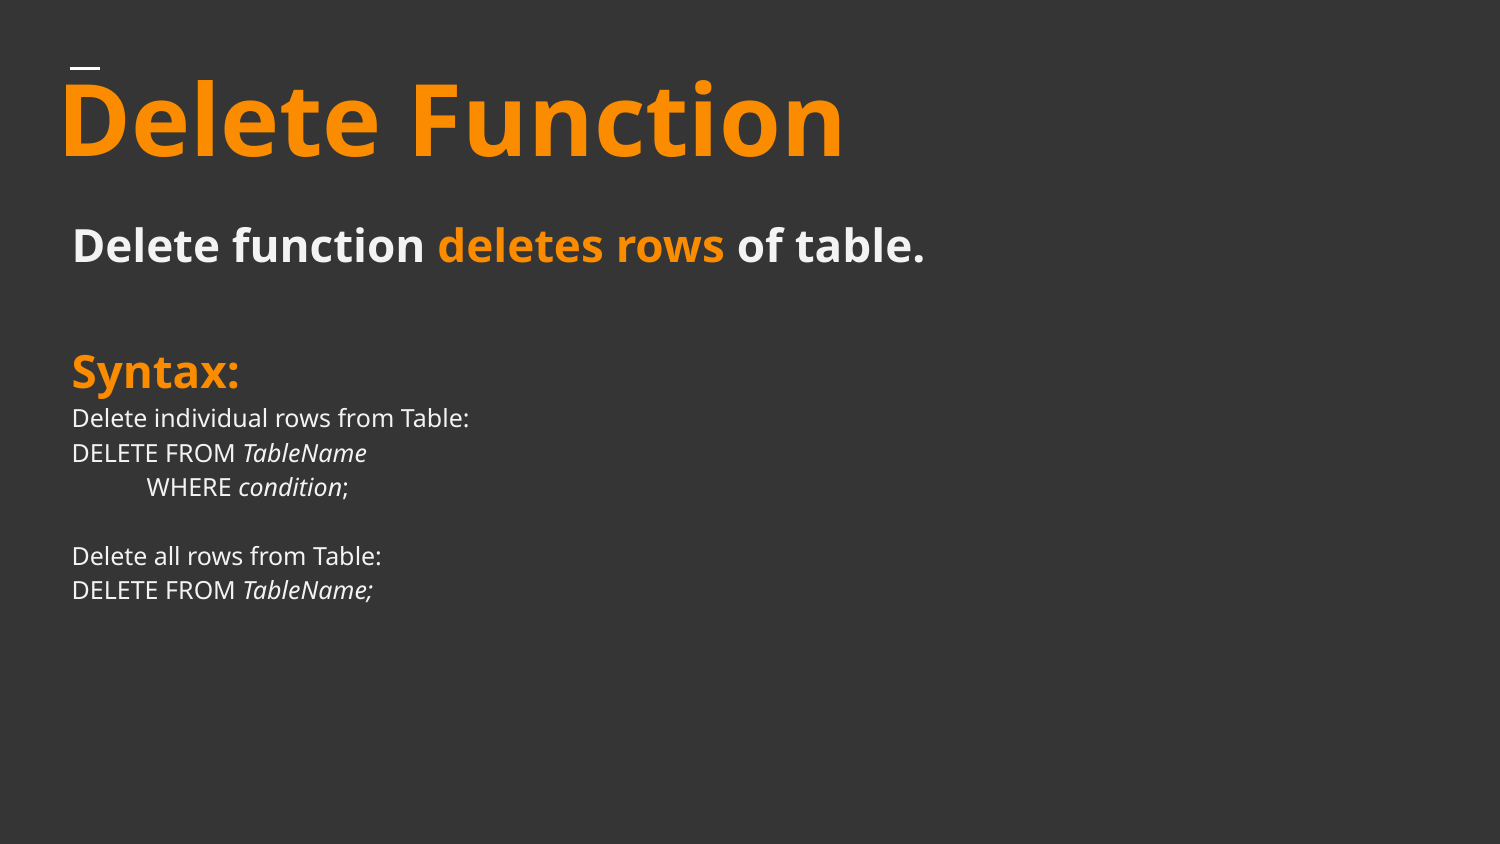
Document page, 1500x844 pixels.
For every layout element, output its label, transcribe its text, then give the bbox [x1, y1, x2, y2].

title Delete function deletes rows of table. Syntax: Delete individual rows from Table: DELETE FROM TableName WHERE condition; Delete all rows from Table: DELETE FROM TableName; [56, 193, 1444, 781]
title Delete Function [42, 41, 1458, 191]
